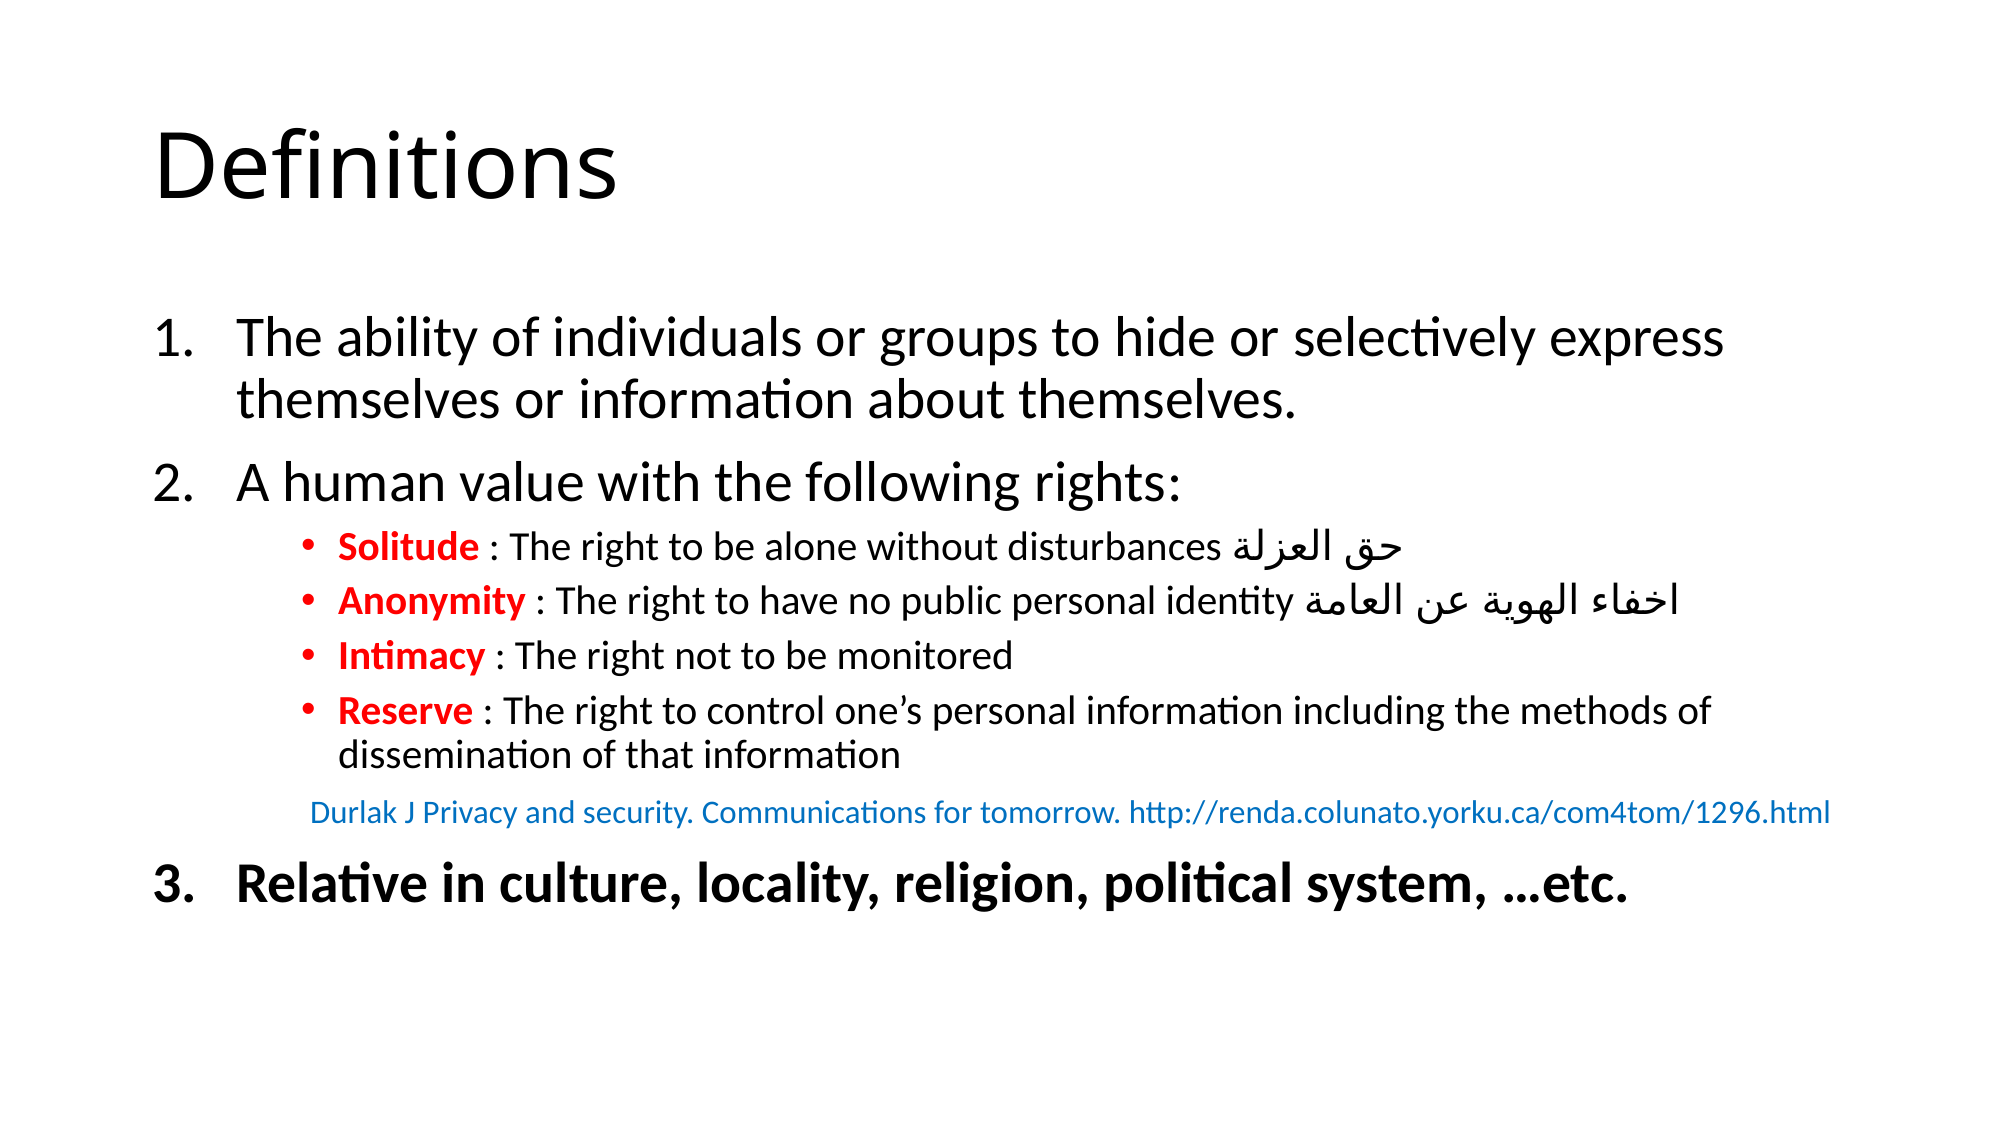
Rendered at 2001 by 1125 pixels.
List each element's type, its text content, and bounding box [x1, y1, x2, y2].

list The ability of individuals or groups to hide or selectively express themselves or information about themselves. A human value with the following rights: Solitude : The right to be alone without disturbances حق العزلة Anonymity : The right to have no public personal identity اخفاء الهوية عن العامة Intimacy : The right not to be monitored Reserve : The right to control one’s personal information including the methods of dissemination of that information Durlak J Privacy and security. Communications for tomorrow. http://renda.colunato.yorku.ca/com4tom/1296.html Relative in culture, locality, religion, political system, …etc. [137, 299, 1863, 1014]
title Definitions [137, 59, 1863, 278]
